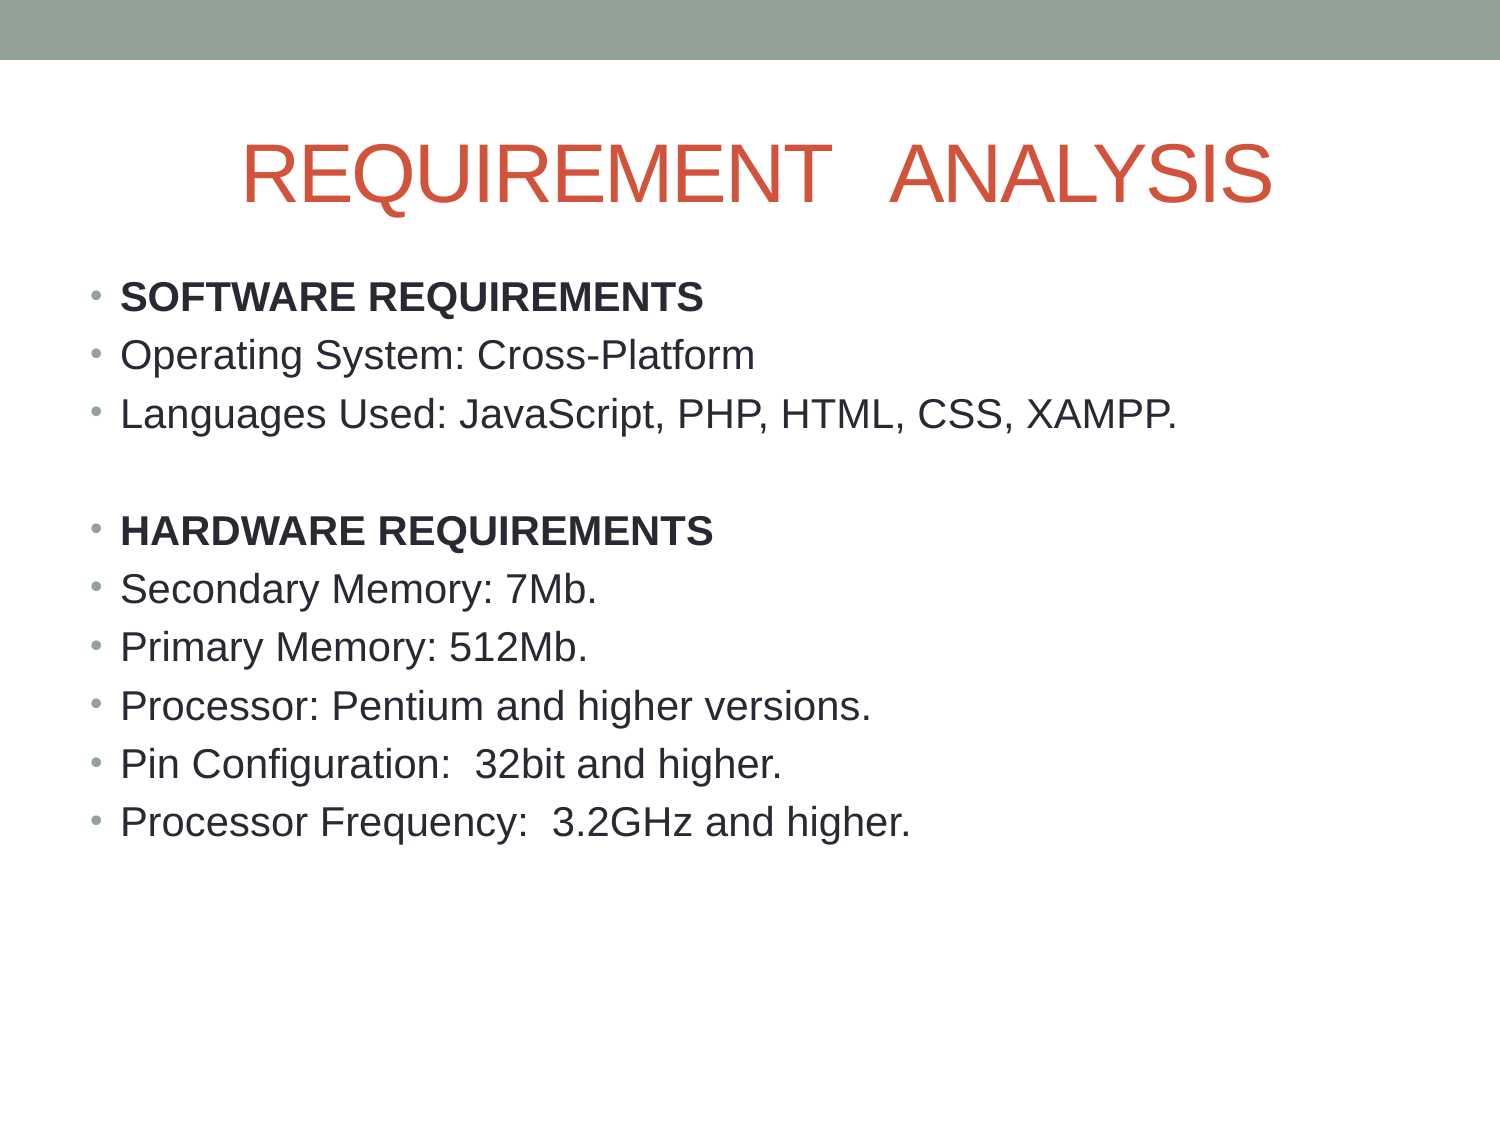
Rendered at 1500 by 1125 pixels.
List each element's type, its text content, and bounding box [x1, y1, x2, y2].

title REQUIREMENT ANALYSIS [75, 87, 1425, 250]
list SOFTWARE REQUIREMENTS Operating System: Cross-Platform Languages Used: JavaScript, PHP, HTML, CSS, XAMPP. HARDWARE REQUIREMENTS Secondary Memory: 7Mb. Primary Memory: 512Mb. Processor: Pentium and higher versions. Pin Configuration: 32bit and higher. Processor Frequency: 3.2GHz and higher. [75, 262, 1425, 1063]
